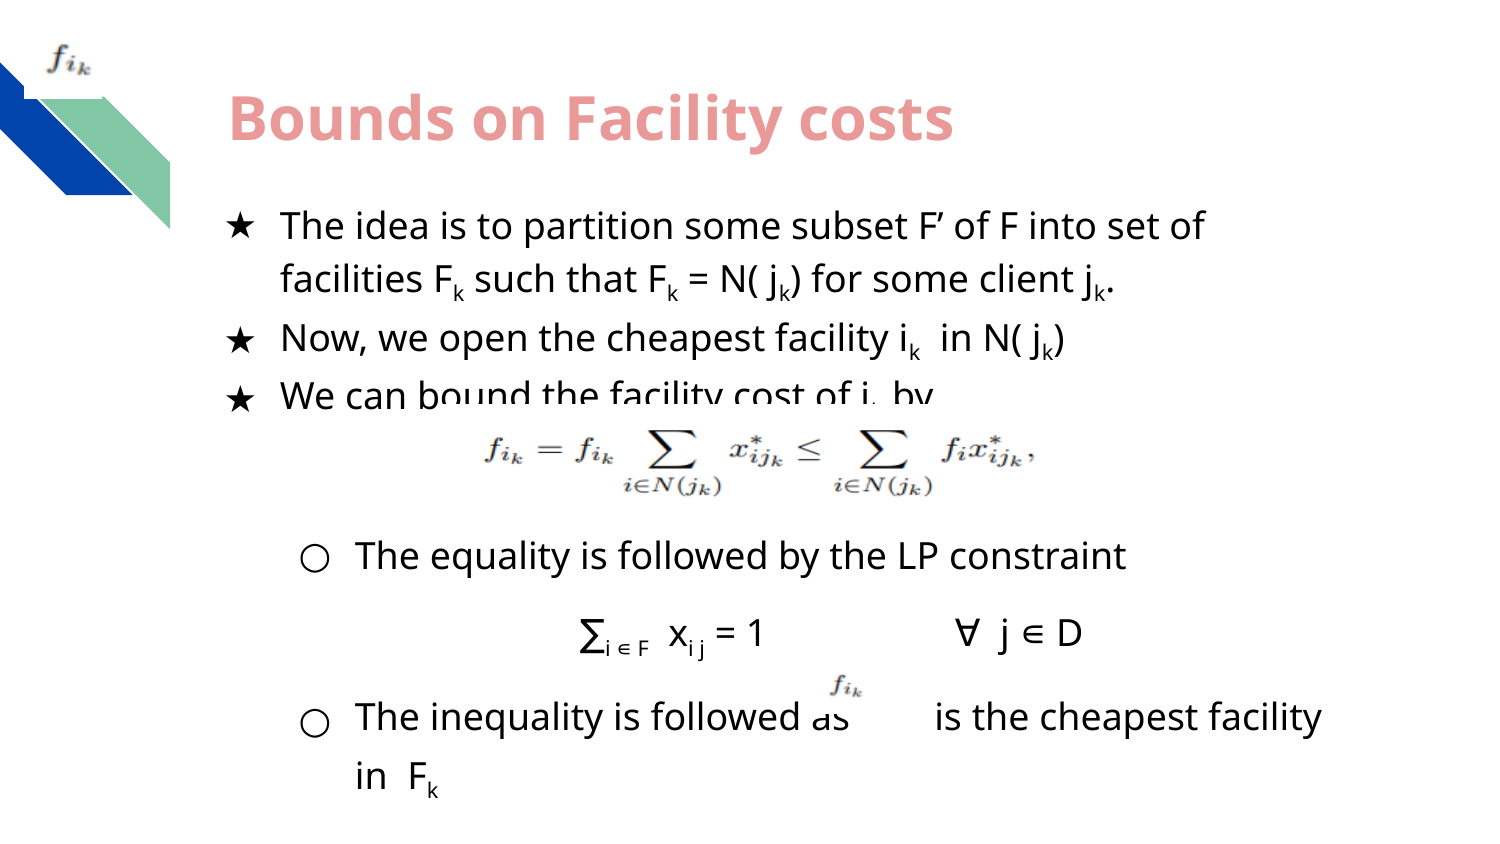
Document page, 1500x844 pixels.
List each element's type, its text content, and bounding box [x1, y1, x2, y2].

picture [813, 660, 870, 715]
picture [438, 393, 1062, 502]
title Bounds on Facility costs [212, 64, 1368, 215]
picture [24, 24, 102, 99]
list The idea is to partition some subset F’ of F into set of facilities Fk such that Fk = N( jk) for some client jk. Now, we open the cheapest facility ik in N( jk) We can bound the facility cost of ik by The equality is followed by the LP constraint ∑i ∊ F xi j = 1 ∀ j ∊ D The inequality is followed as is the cheapest facility in Fk [189, 180, 1345, 741]
